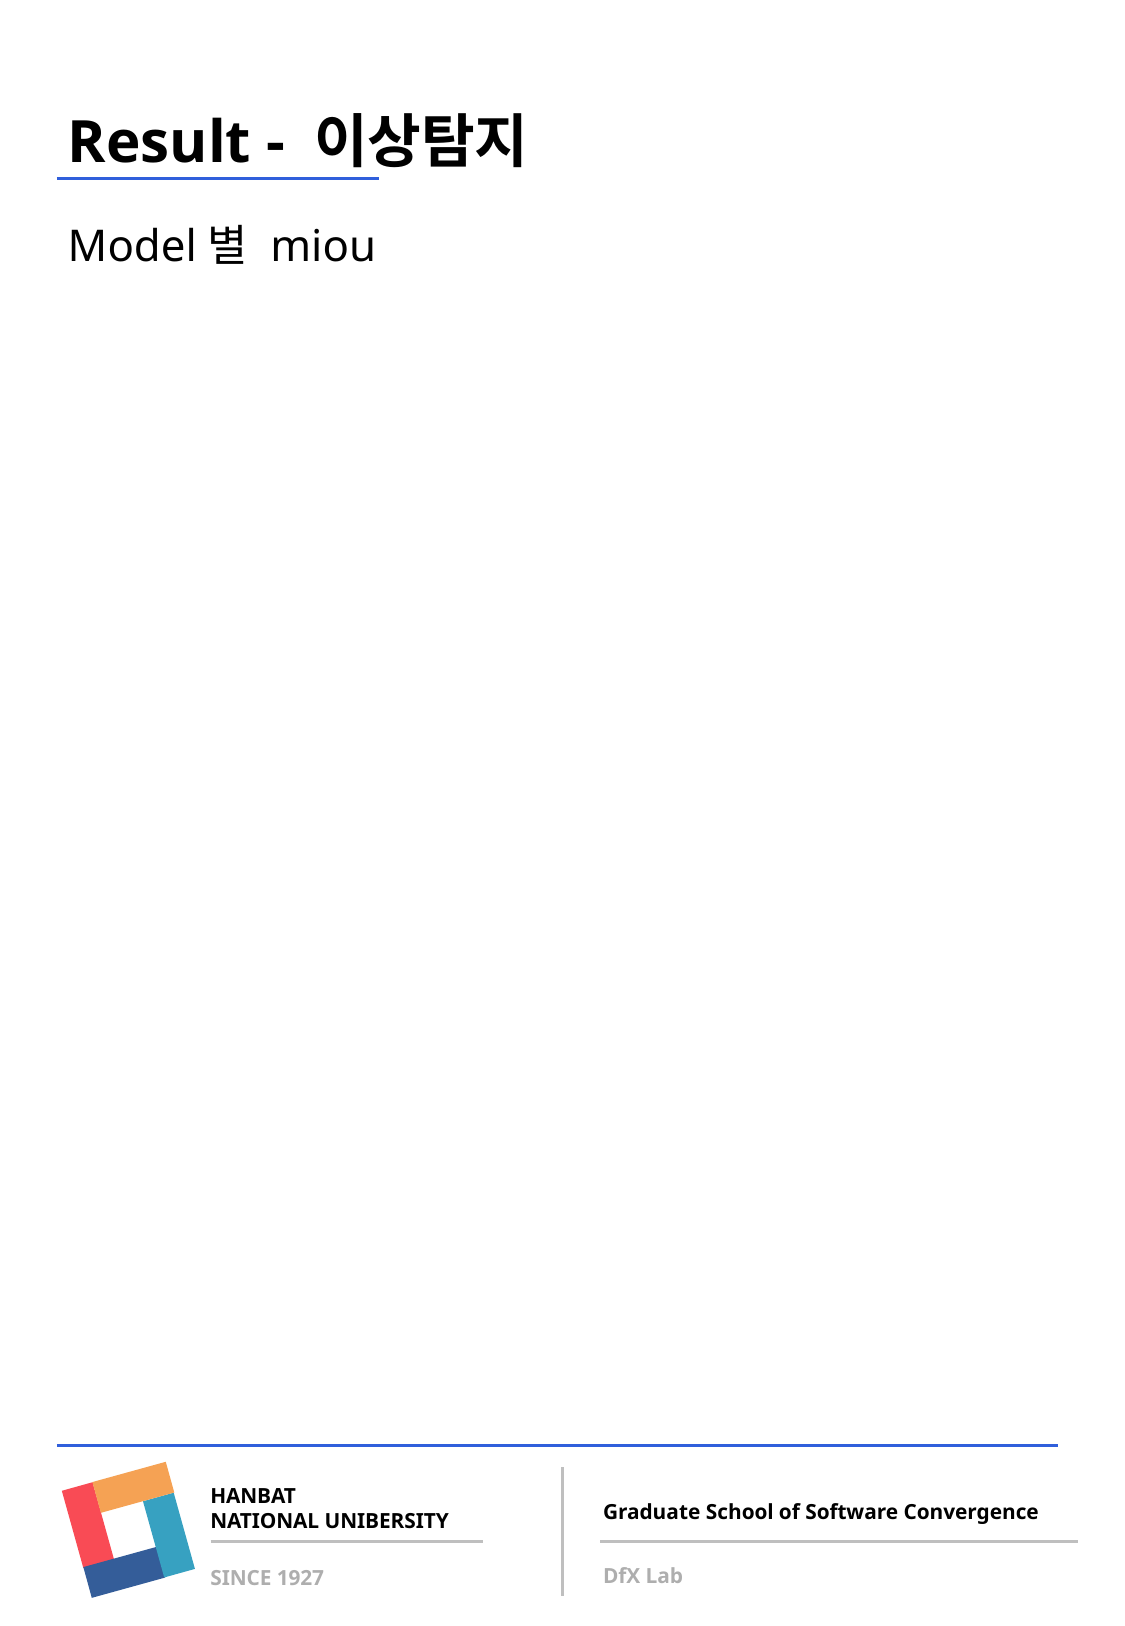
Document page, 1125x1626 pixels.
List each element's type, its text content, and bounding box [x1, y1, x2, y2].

list Model별 miou [52, 216, 1024, 1248]
title Result - 이상탐지 [52, 84, 1024, 204]
